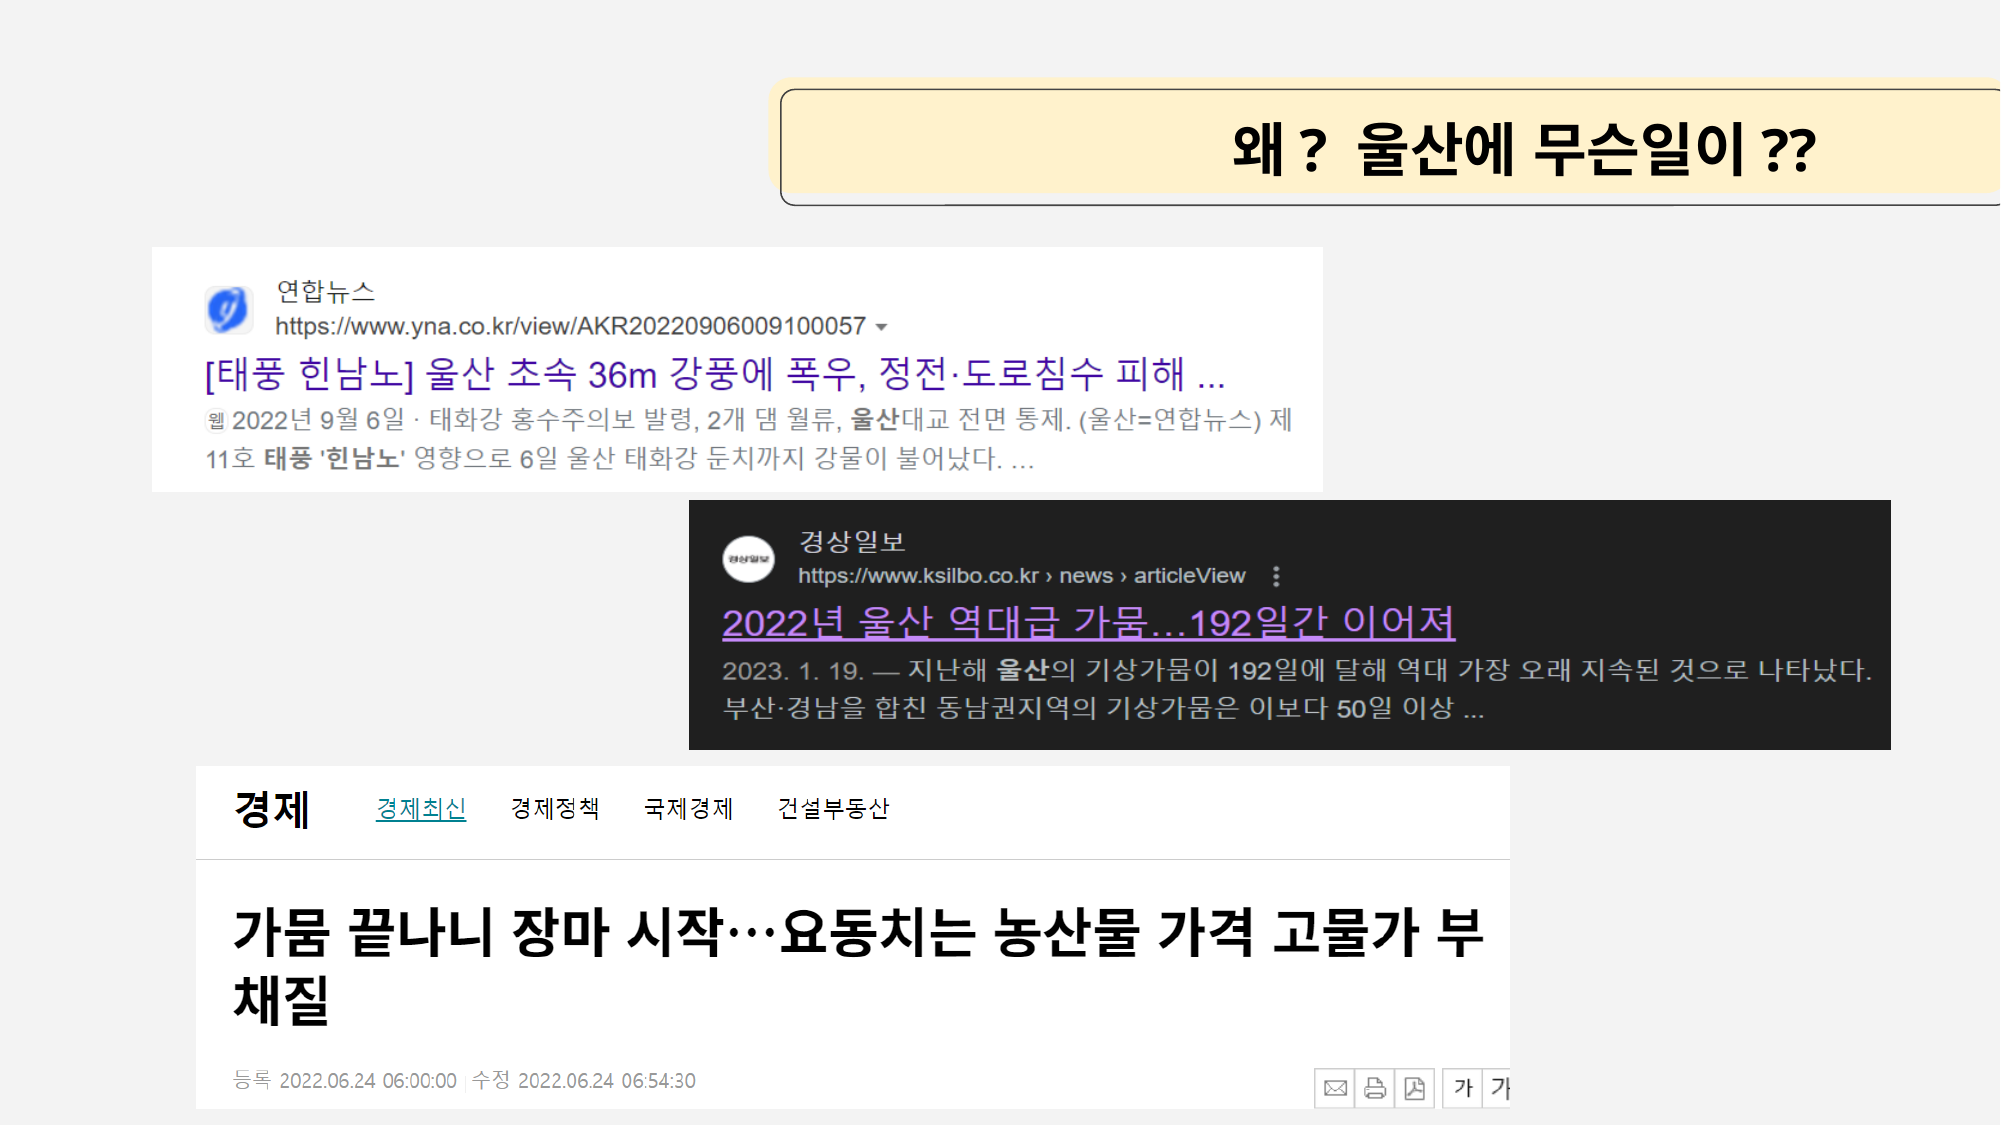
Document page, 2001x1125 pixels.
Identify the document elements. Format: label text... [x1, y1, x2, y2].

picture [152, 247, 1323, 493]
picture [689, 500, 1891, 750]
title 왜? 울산에 무슨일이?? [1133, 100, 1832, 206]
picture [196, 766, 1510, 1109]
